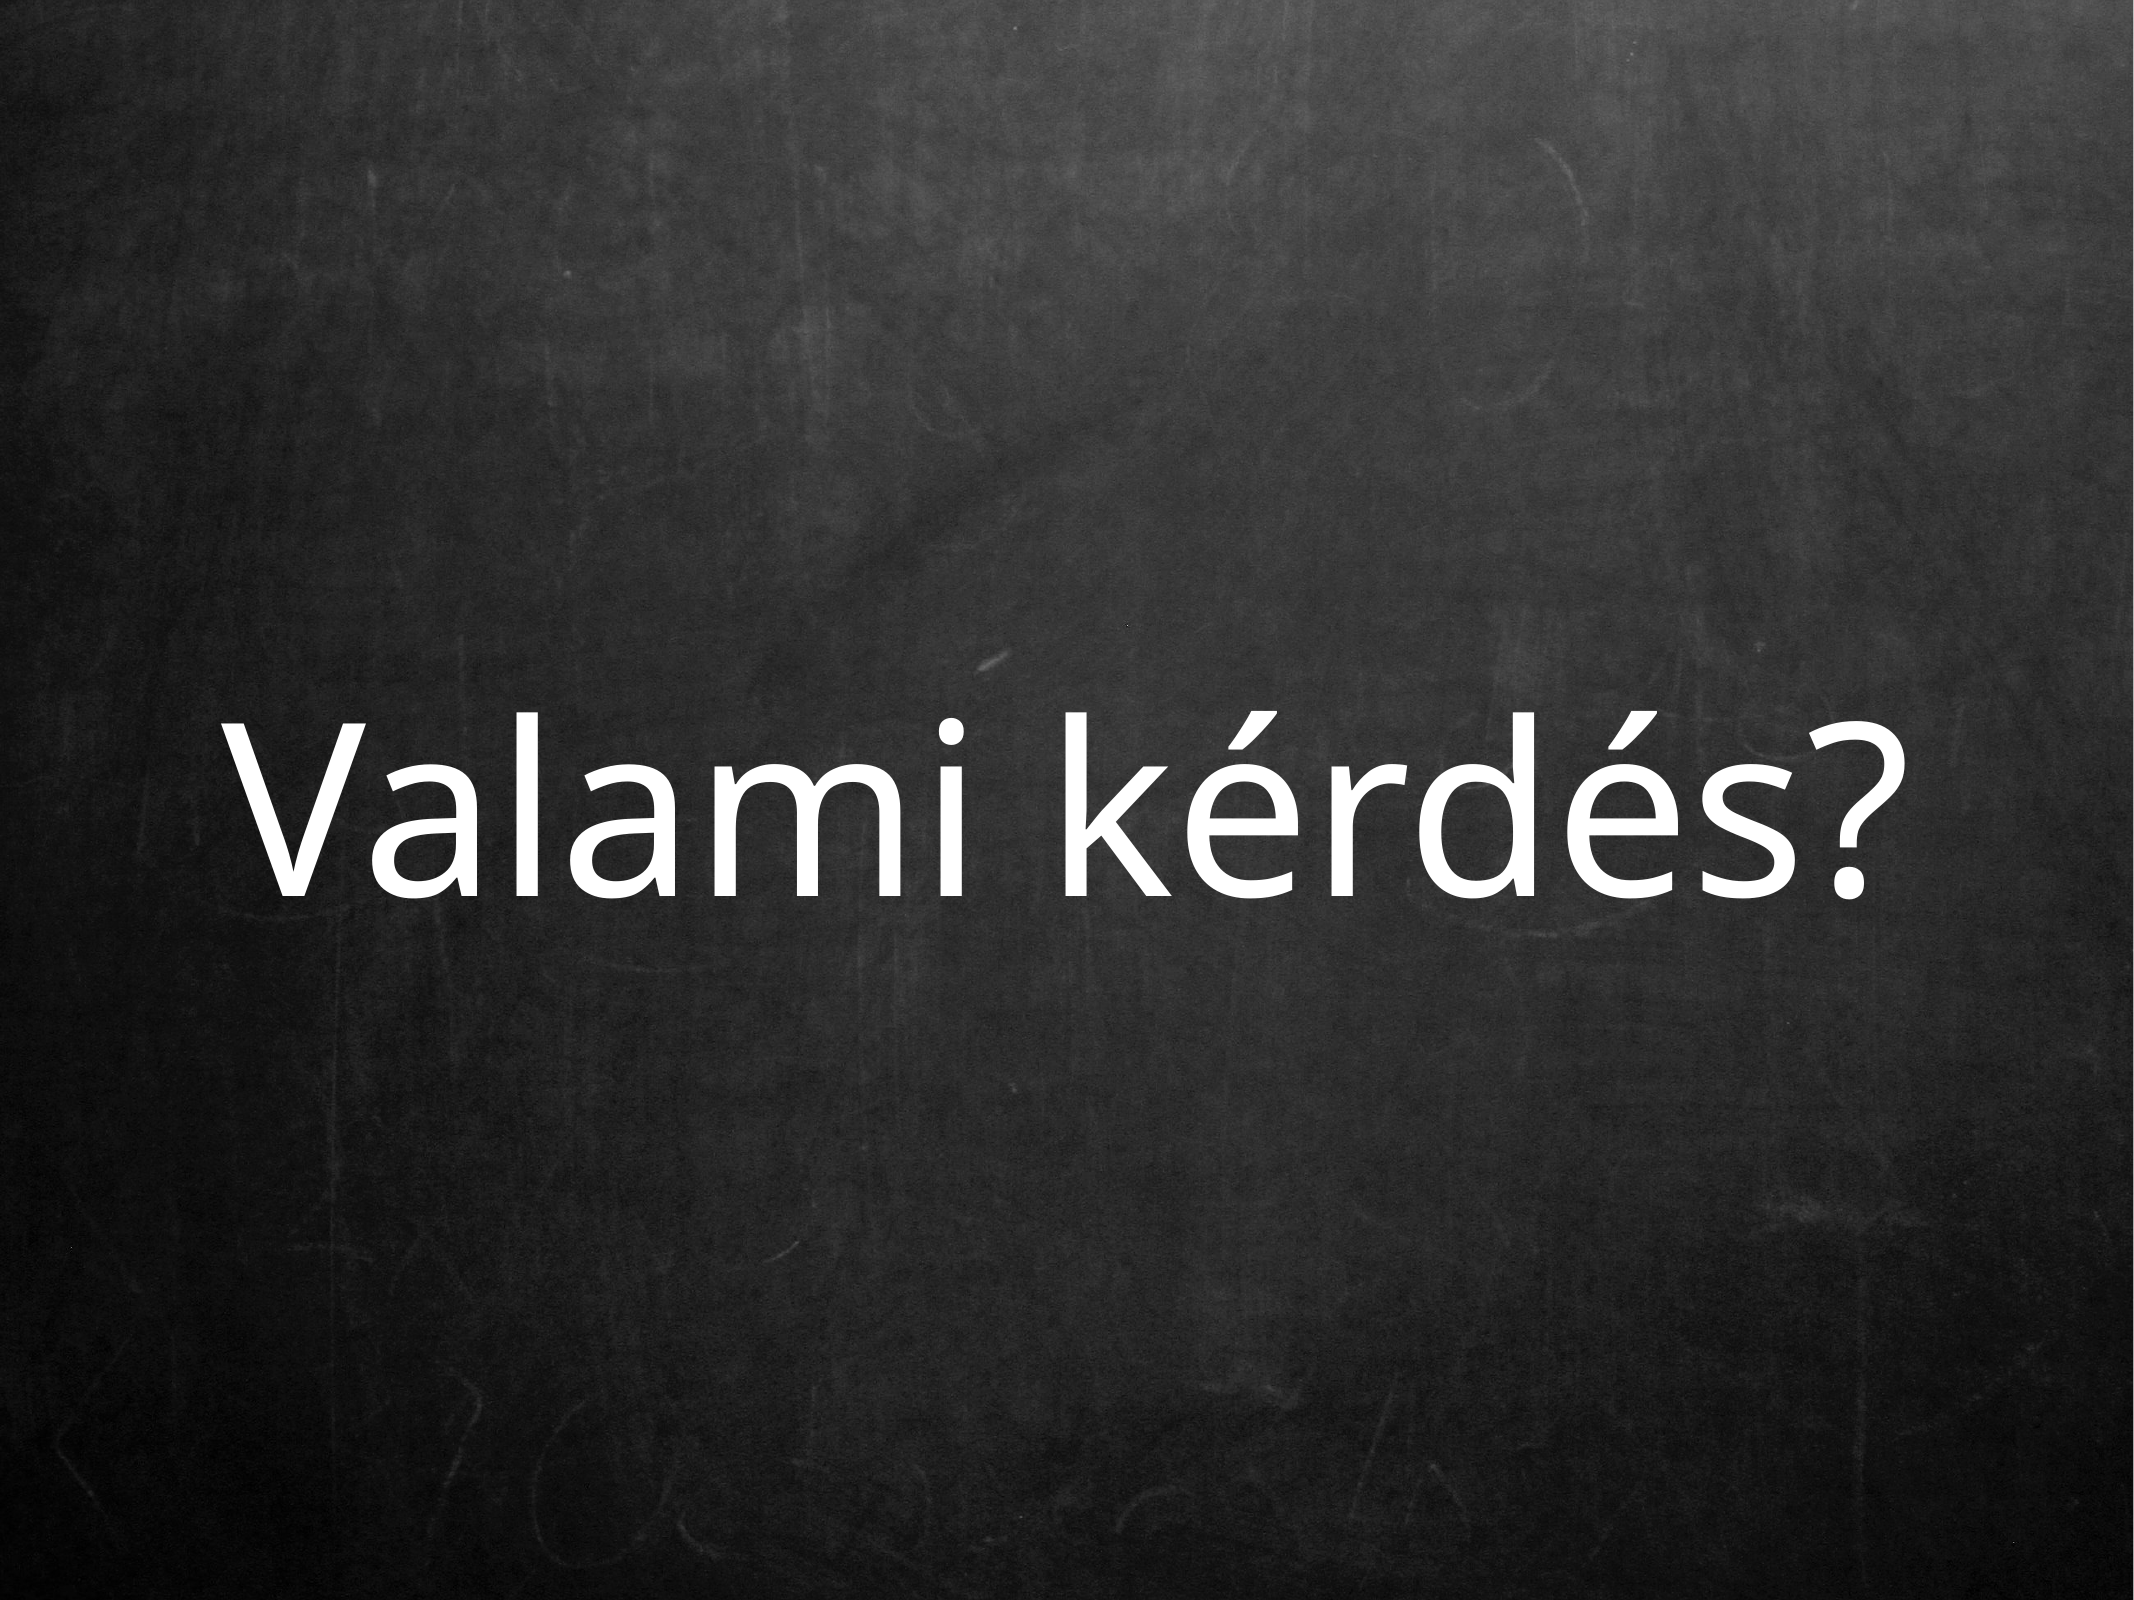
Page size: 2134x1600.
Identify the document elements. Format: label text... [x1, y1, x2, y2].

title Valami kérdés? [155, 66, 1978, 1534]
picture [0, 0, 2134, 1600]
